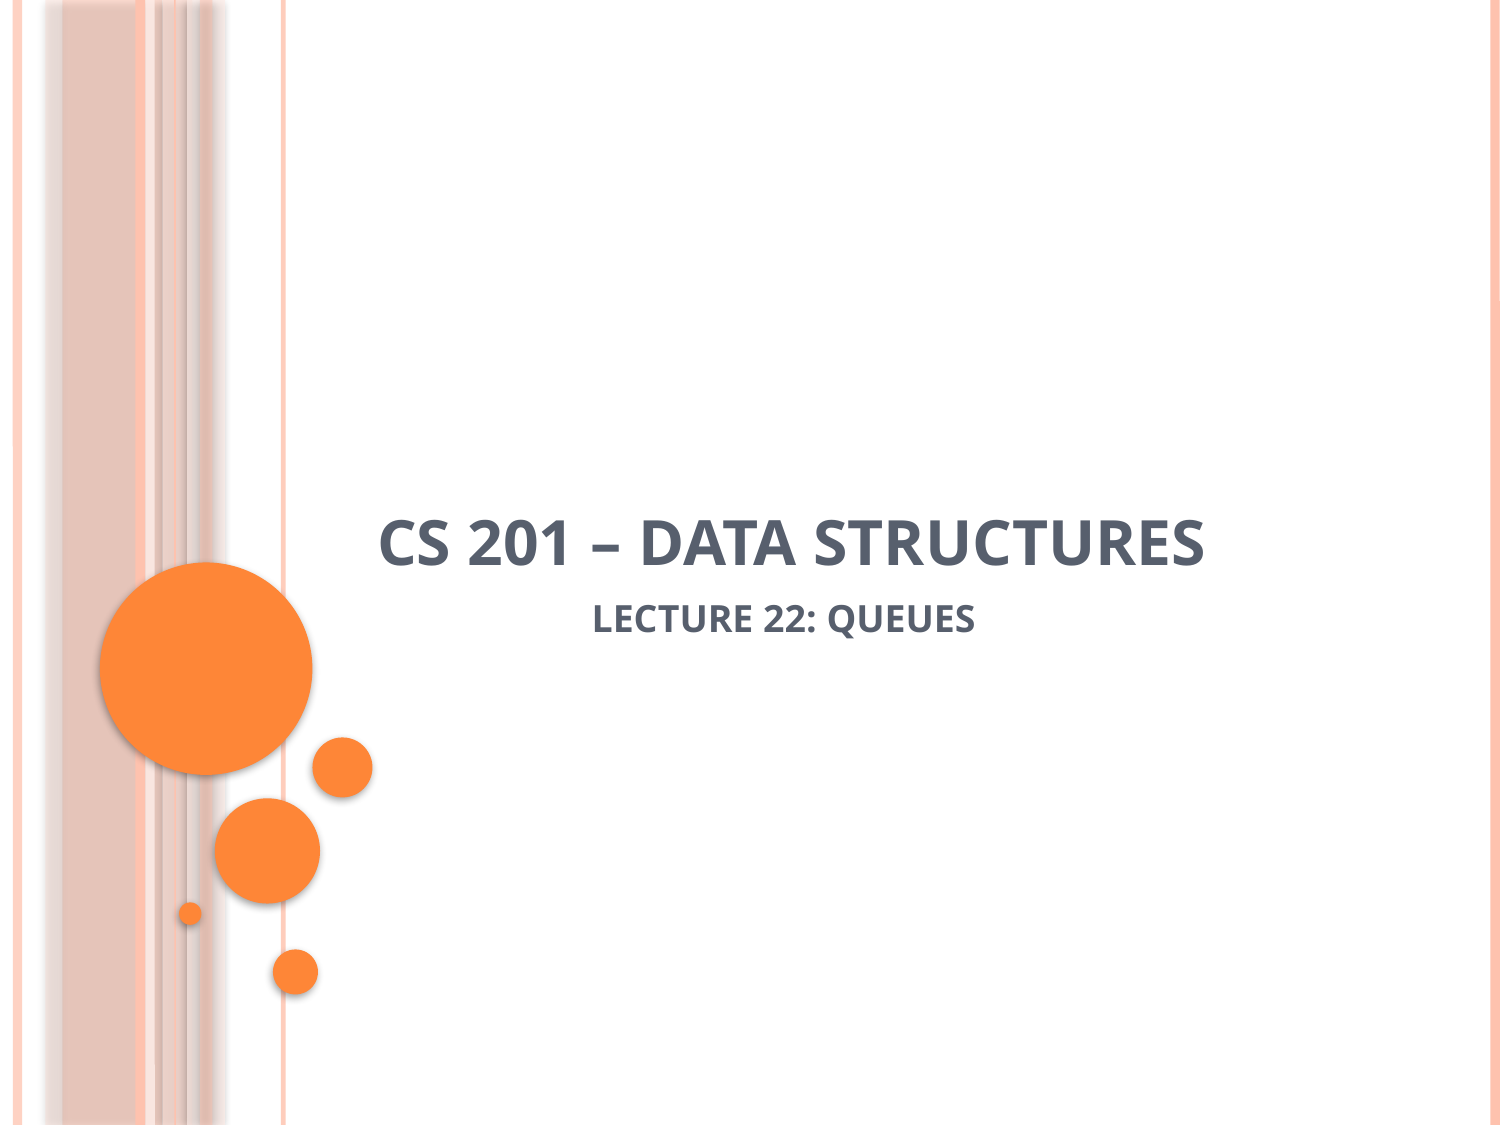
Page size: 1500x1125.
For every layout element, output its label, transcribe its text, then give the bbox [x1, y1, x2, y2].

subtitle LECTURE 22: QUEUES [362, 587, 1375, 813]
title CS 201 – DATA STRUCTURES [362, 275, 1375, 586]
